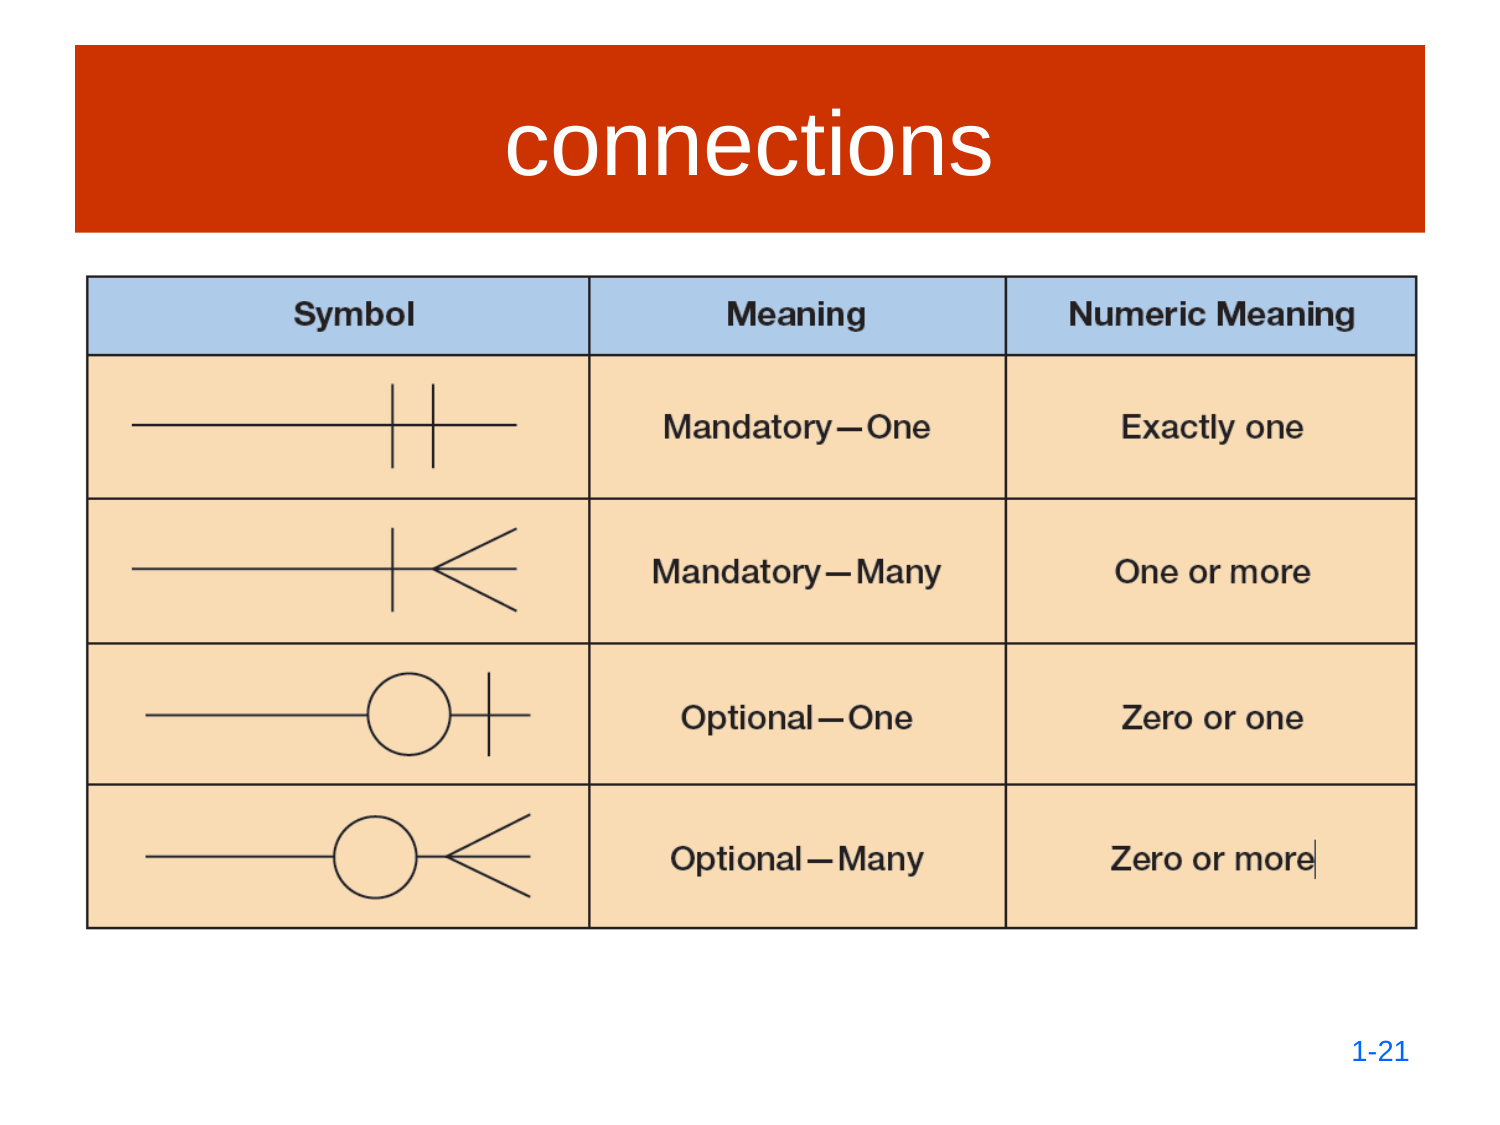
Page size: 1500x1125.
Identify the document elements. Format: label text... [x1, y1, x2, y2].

title connections [75, 45, 1425, 233]
slide_number 1-21 [1074, 1024, 1426, 1103]
picture [74, 262, 1426, 938]
